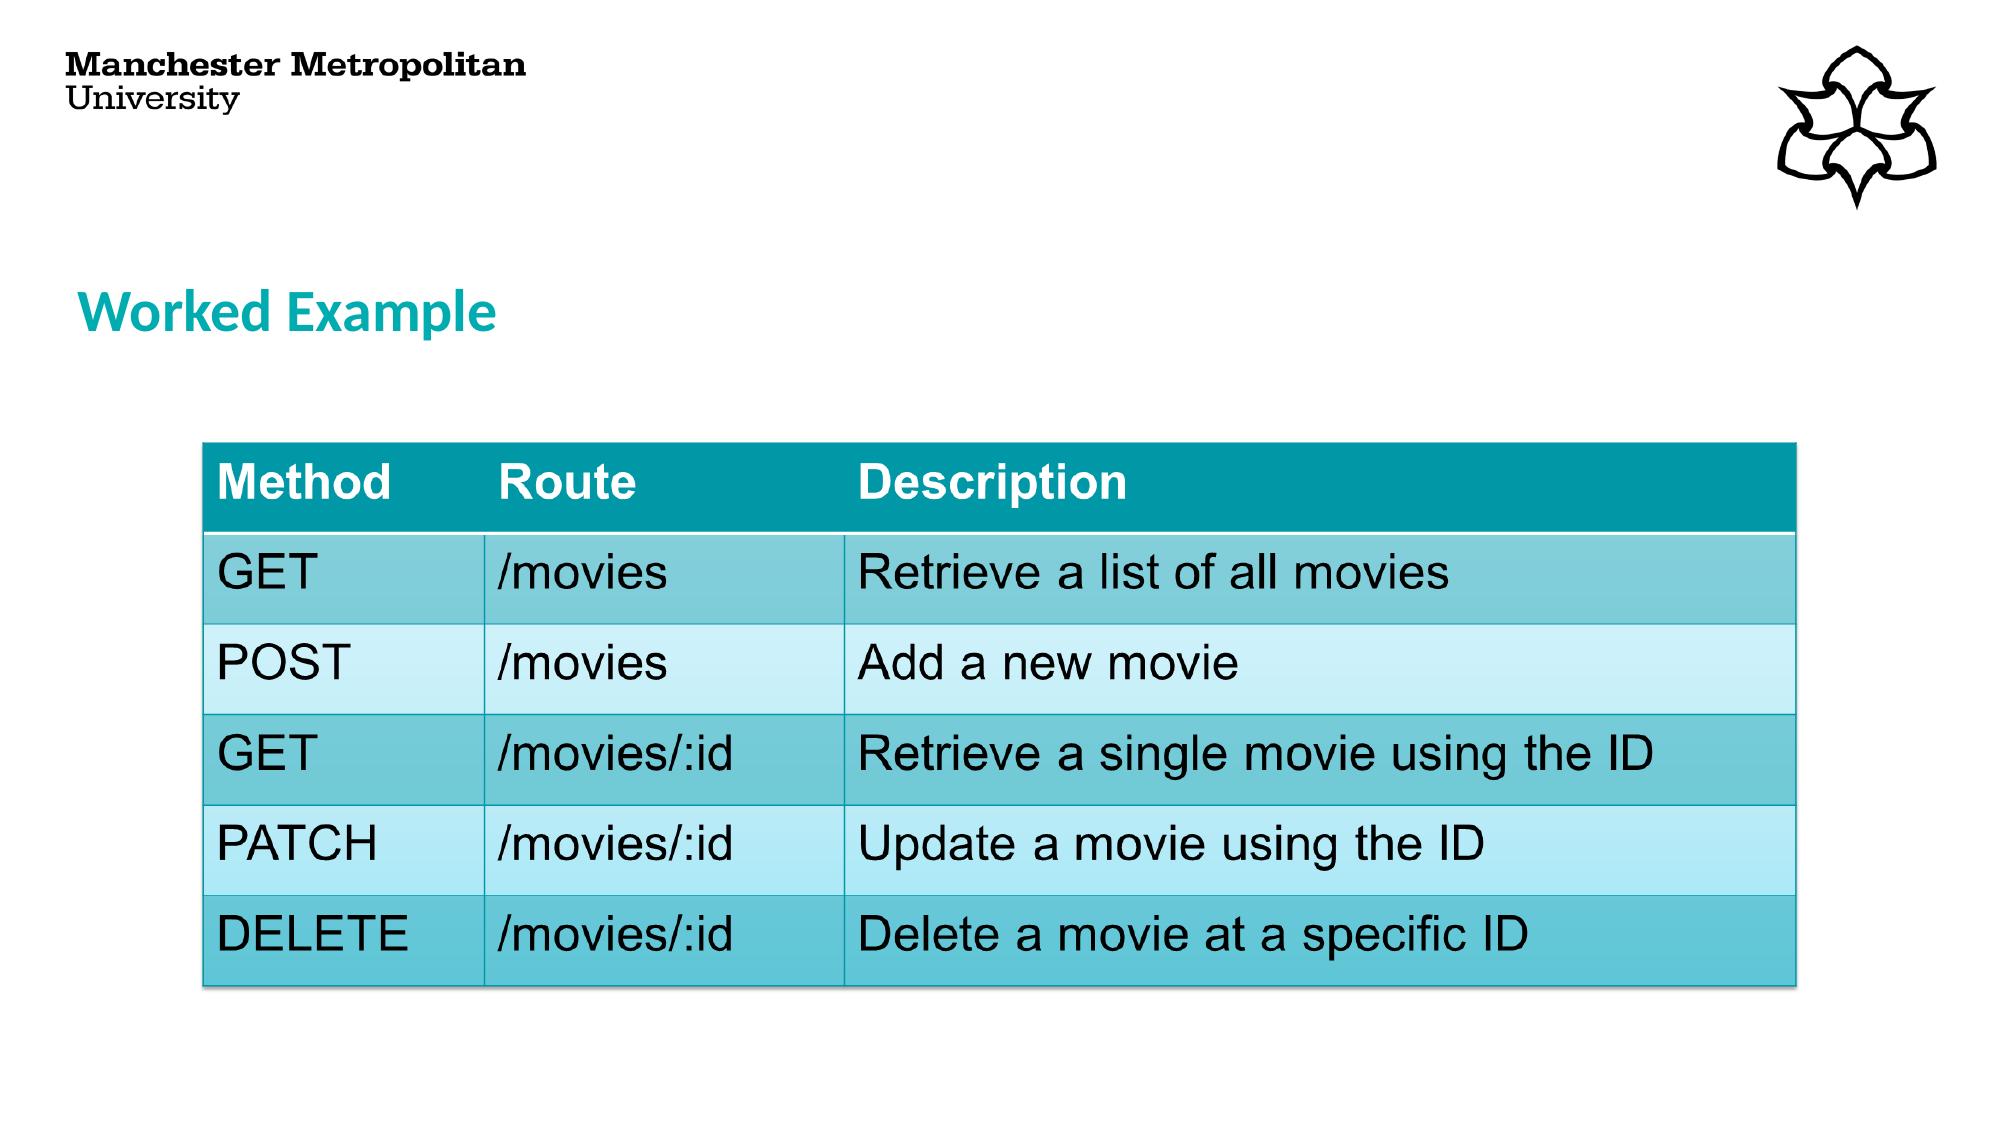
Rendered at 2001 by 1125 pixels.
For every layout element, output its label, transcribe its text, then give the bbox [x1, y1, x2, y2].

picture [196, 434, 1804, 996]
picture [1765, 34, 1948, 221]
picture [55, 42, 536, 124]
title Worked Example [62, 270, 1788, 353]
